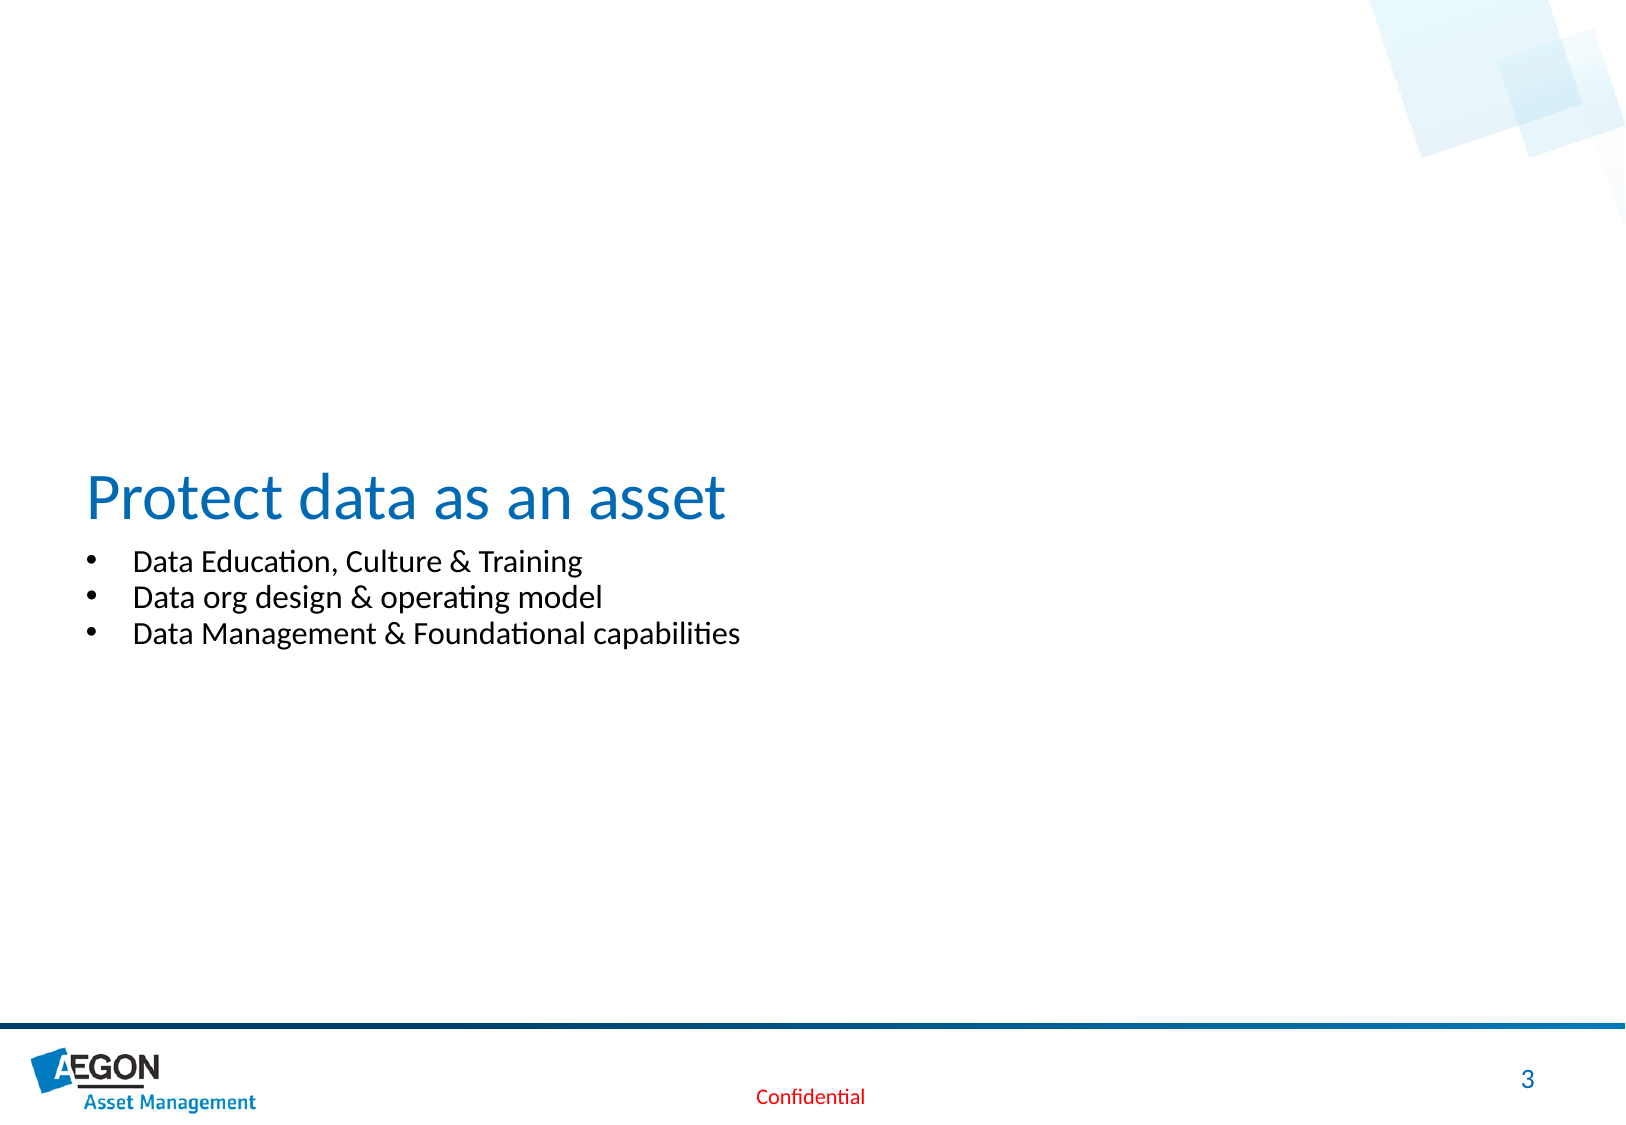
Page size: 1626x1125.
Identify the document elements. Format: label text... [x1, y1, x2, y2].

list Data Education, Culture & Training Data org design & operating model Data Management & Foundational capabilities [85, 542, 1538, 590]
list Protect data as an asset [85, 448, 1540, 534]
picture [1368, 0, 1625, 232]
picture [0, 1023, 1625, 1125]
